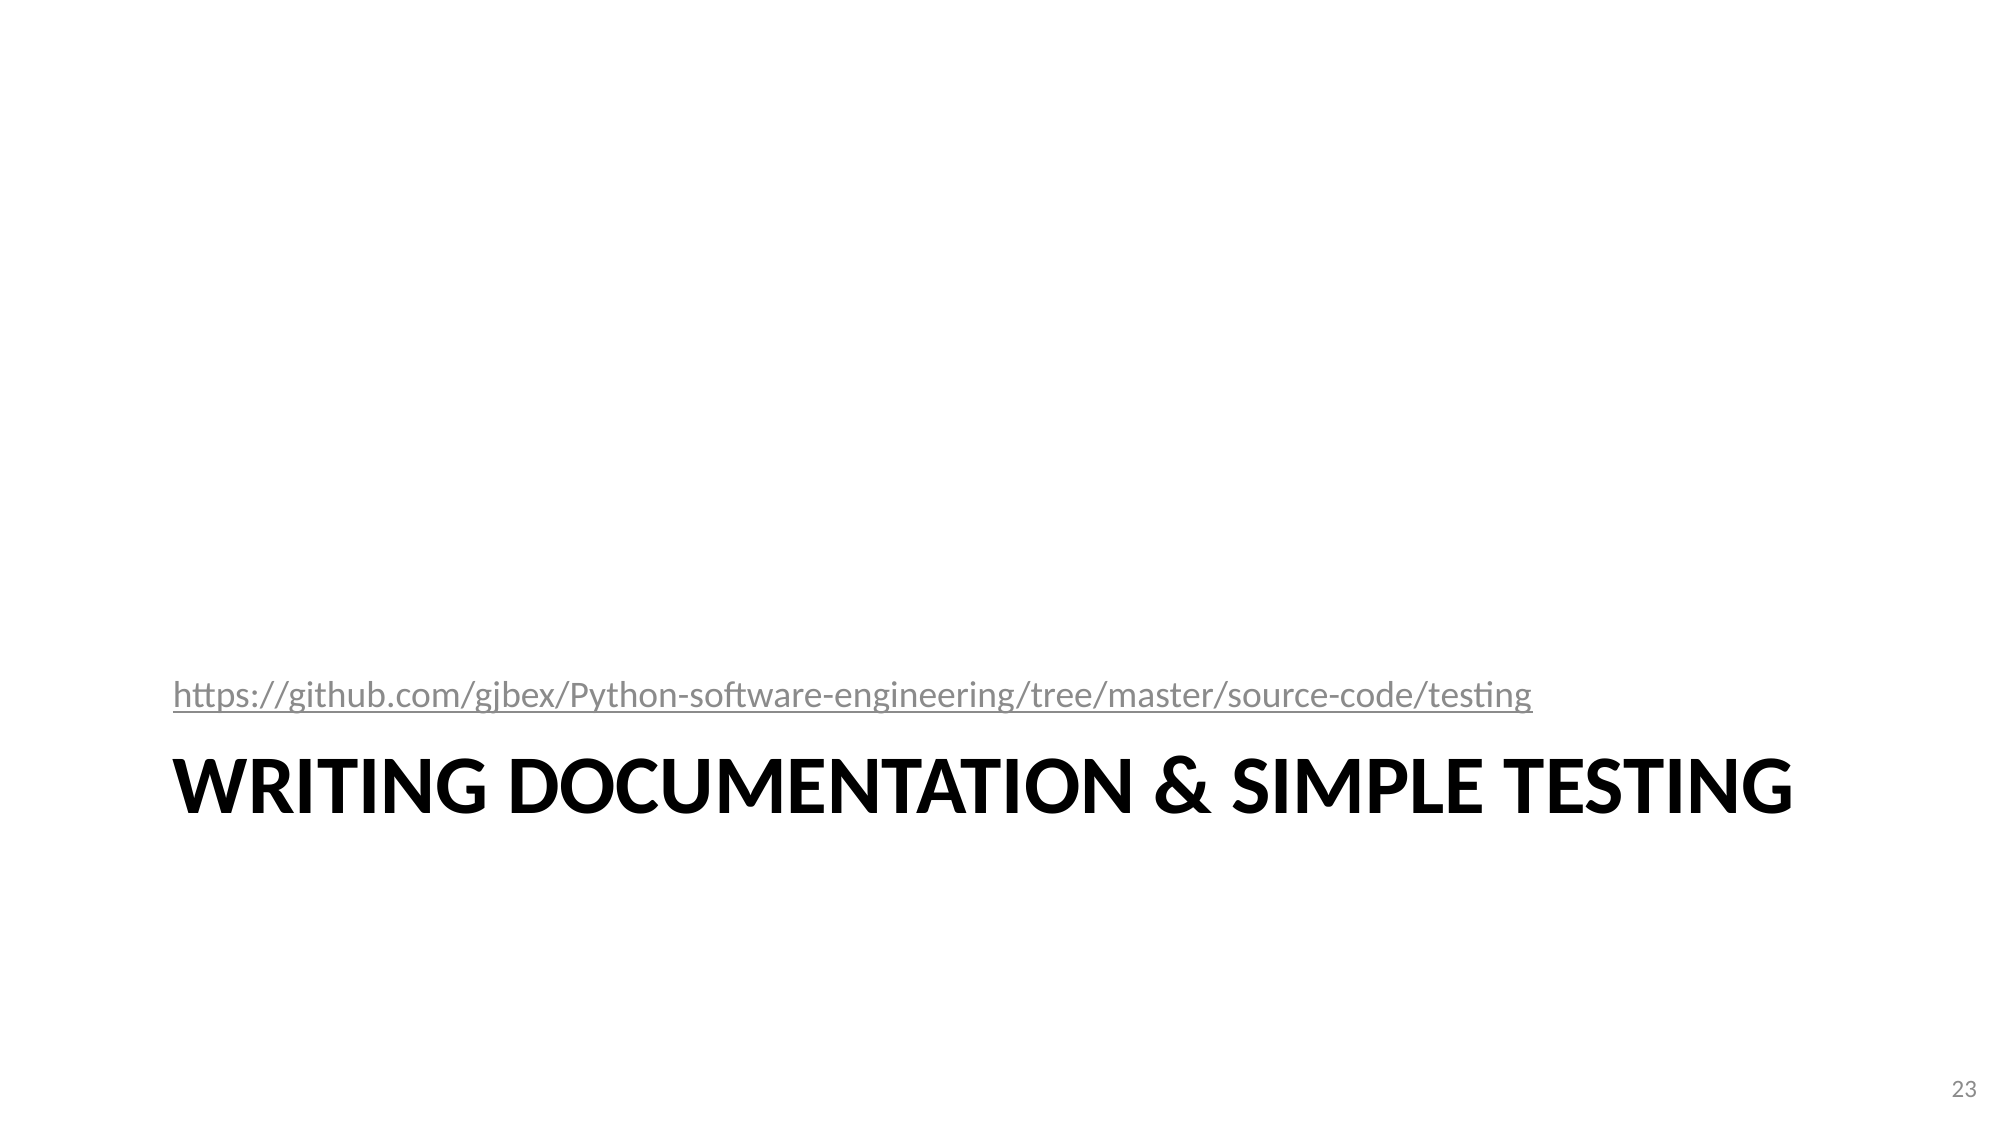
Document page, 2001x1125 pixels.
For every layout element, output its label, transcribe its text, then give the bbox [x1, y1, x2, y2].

title Writing documentation & simple testing [157, 723, 1858, 947]
list https://github.com/gjbex/Python-software-engineering/tree/master/source-code/testing [157, 476, 1858, 723]
slide_number 23 [1525, 1057, 1993, 1118]
